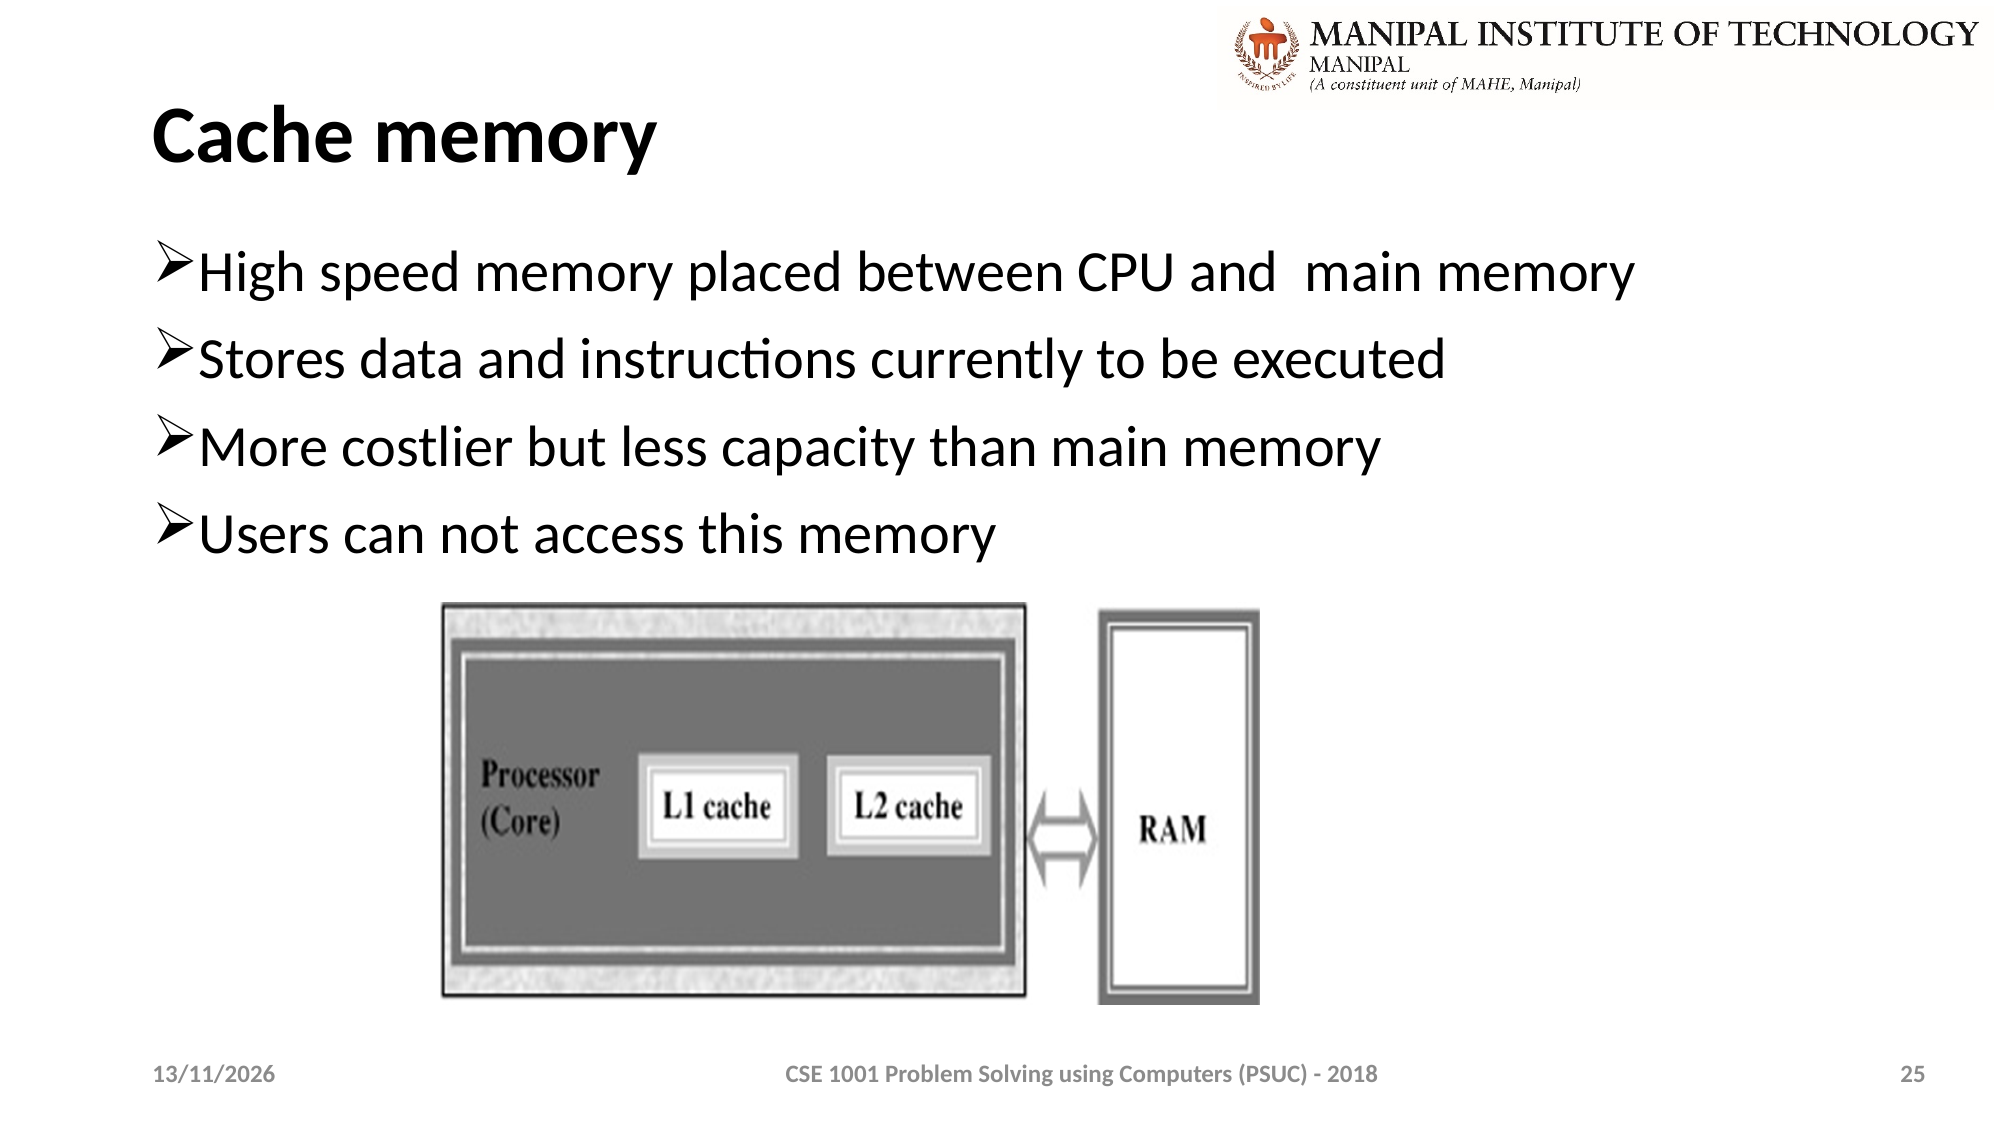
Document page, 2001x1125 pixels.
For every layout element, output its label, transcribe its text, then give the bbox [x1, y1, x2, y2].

list High speed memory placed between CPU and main memory Stores data and instructions currently to be executed More costlier but less capacity than main memory Users can not access this memory [137, 208, 1941, 1014]
footer CSE 1001 Problem Solving using Computers (PSUC) - 2018 [362, 1042, 1803, 1103]
picture [440, 602, 1260, 1005]
slide_number 25 [1862, 1042, 1941, 1103]
picture [1217, 6, 1994, 110]
title Cache memory [137, 84, 1941, 188]
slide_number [137, 1042, 327, 1103]
